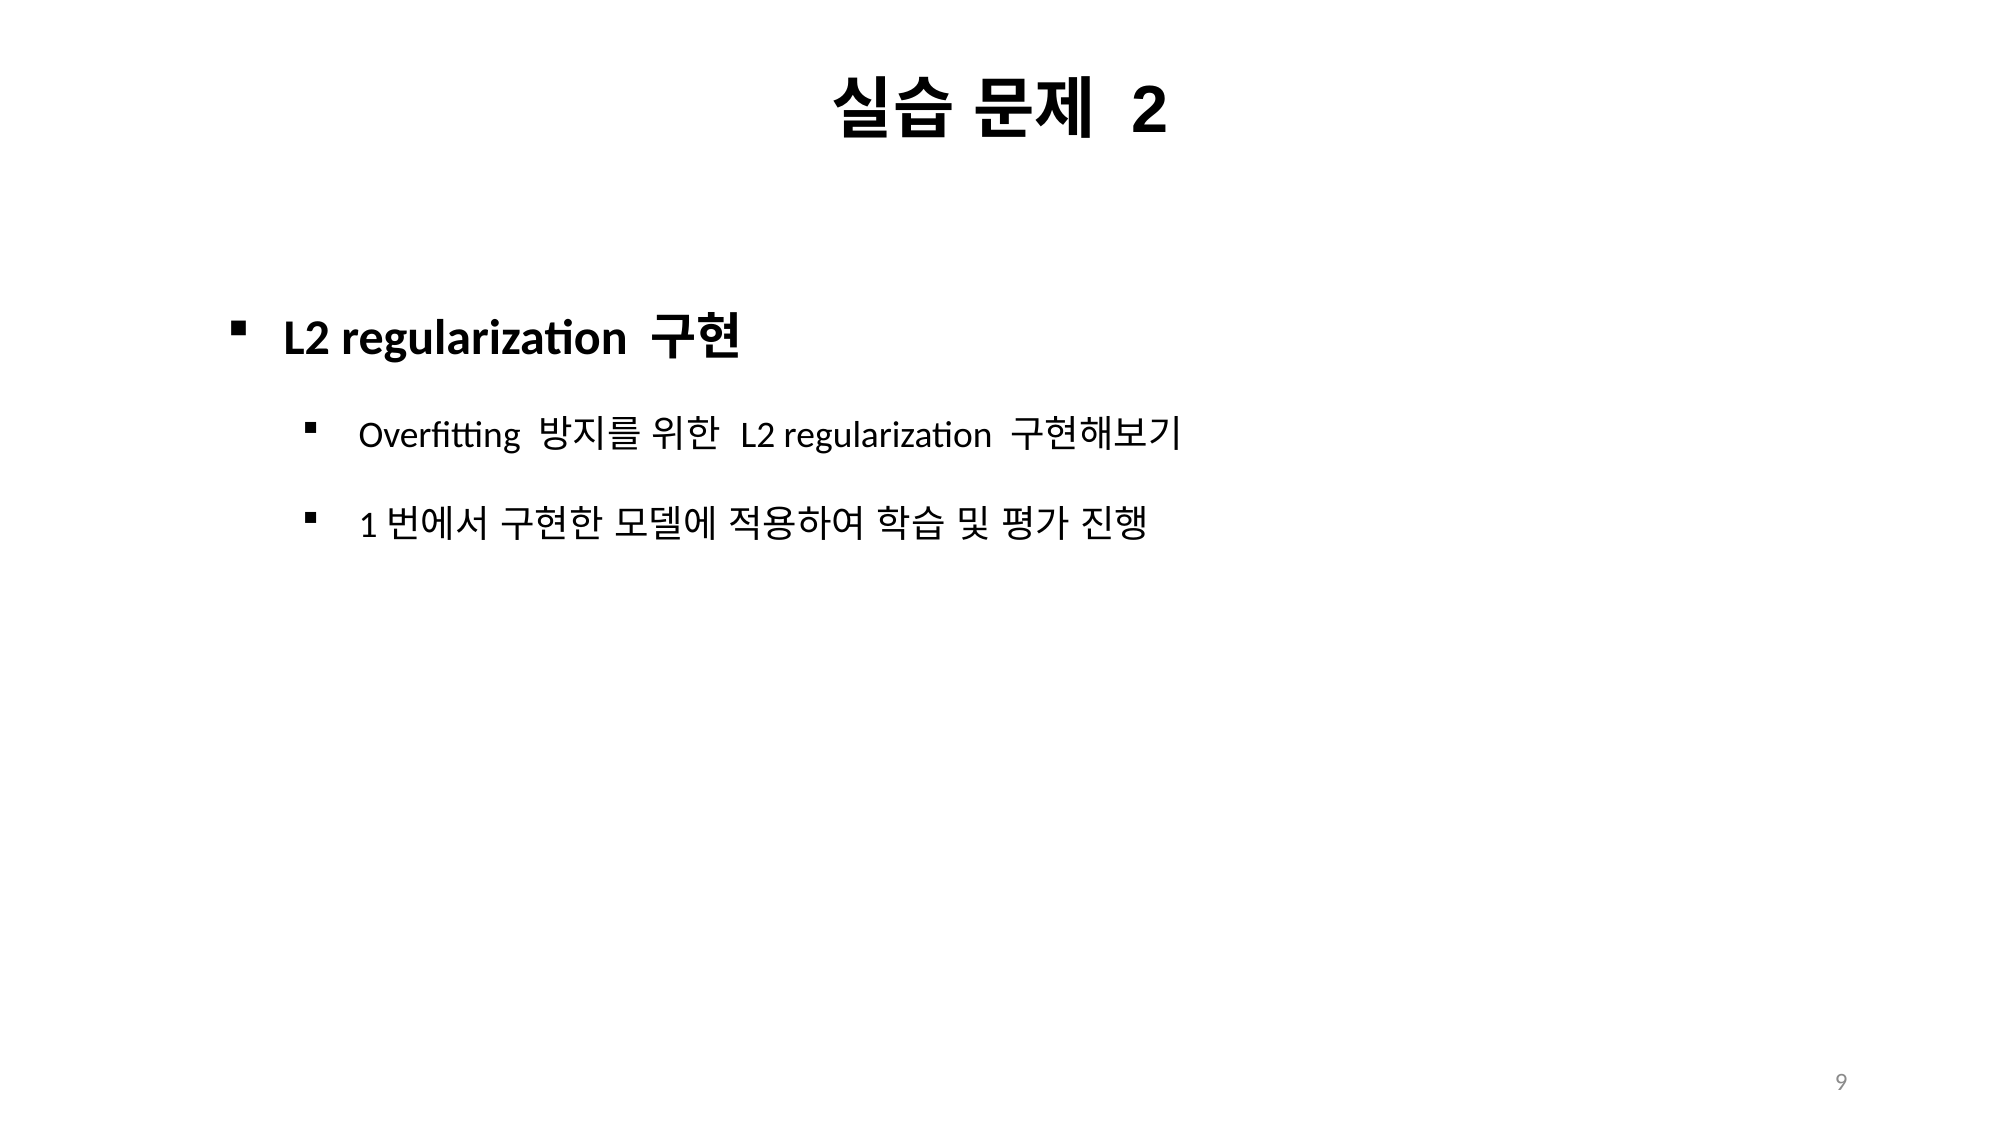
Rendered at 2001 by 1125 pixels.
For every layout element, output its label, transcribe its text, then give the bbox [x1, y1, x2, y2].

text_box L2 regularization 구현 Overfitting 방지를 위한 L2 regularization 구현해보기 1번에서 구현한 모델에 적용하여 학습 및 평가 진행 [137, 237, 1805, 553]
slide_number 9 [1412, 1050, 1863, 1111]
title 실습 문제 2 [137, 45, 1863, 177]
